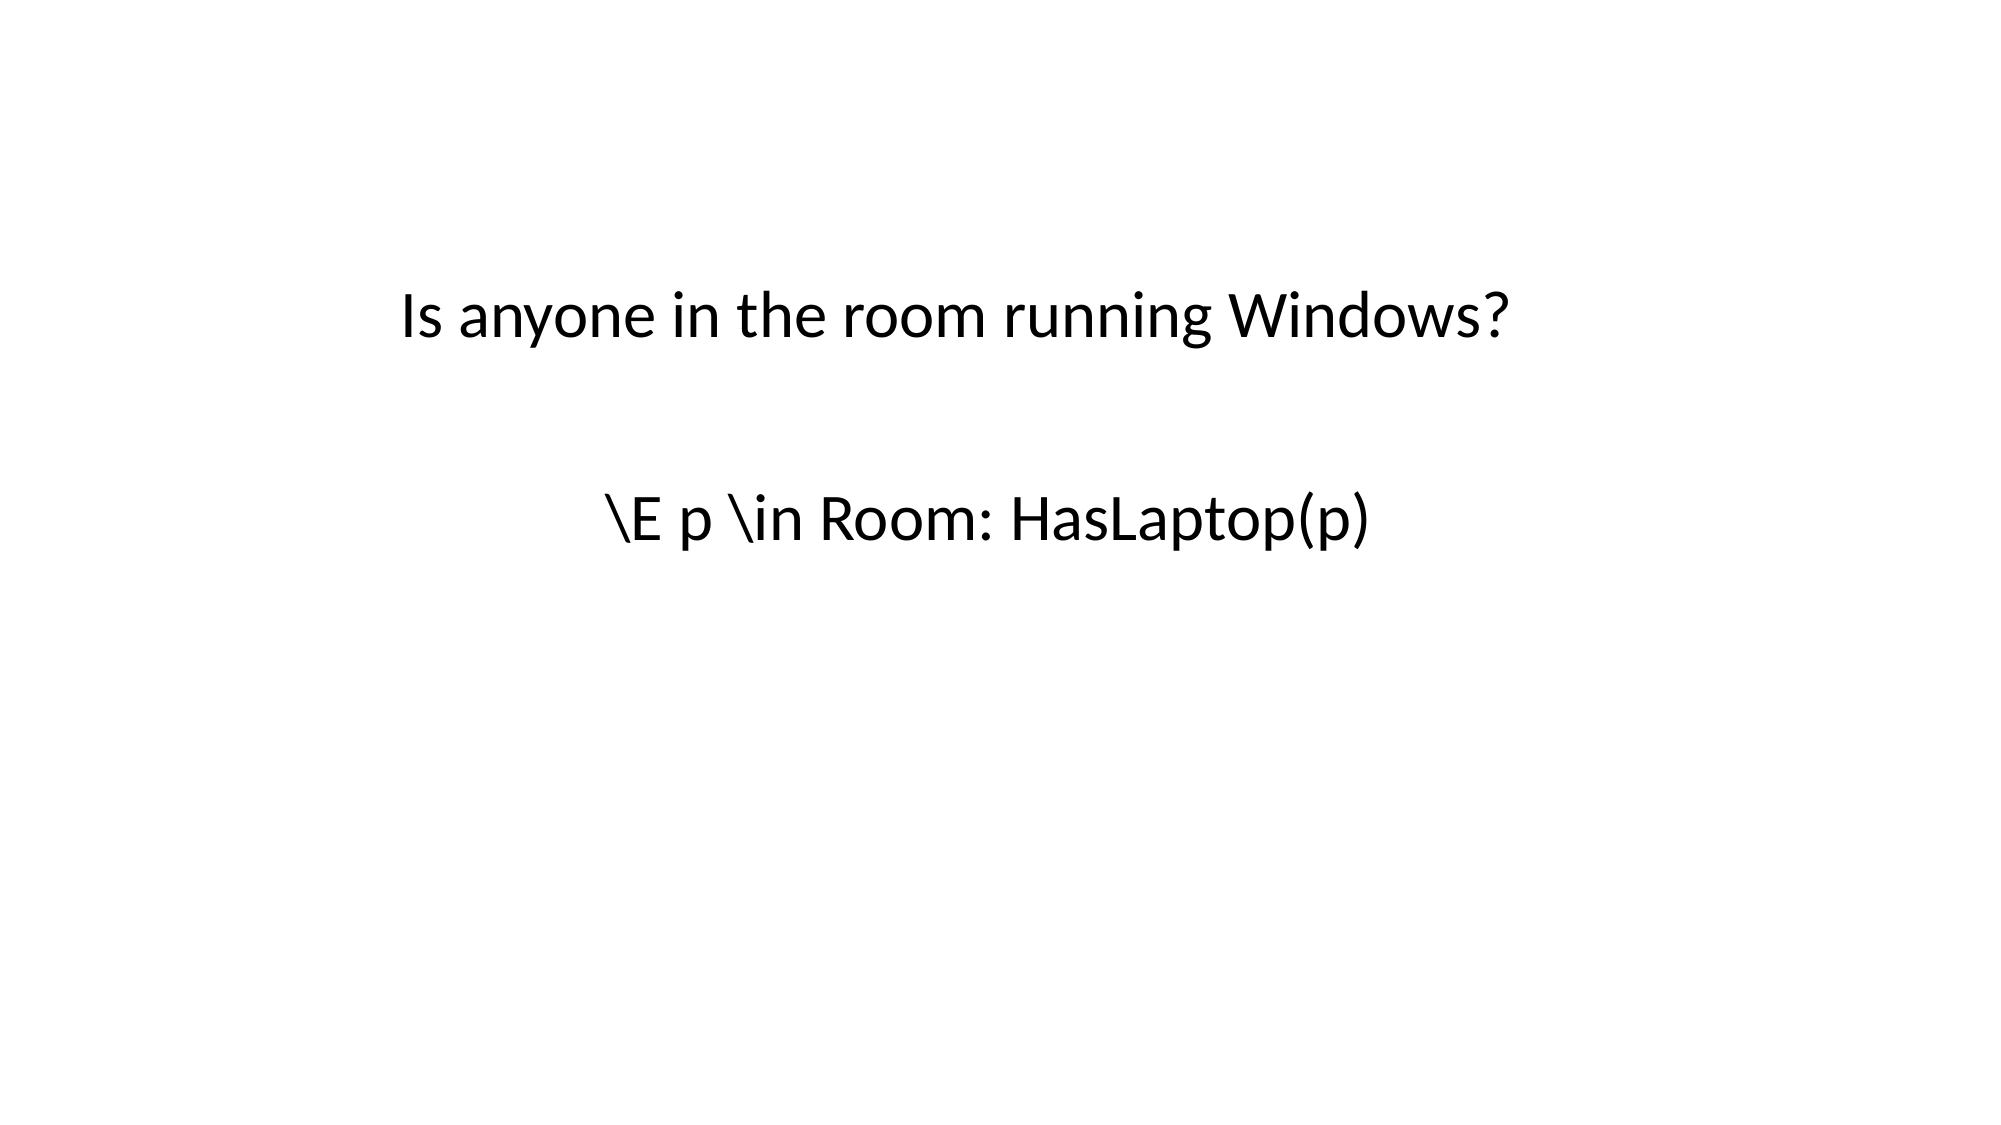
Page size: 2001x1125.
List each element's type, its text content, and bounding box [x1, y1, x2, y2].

text_box Is anyone in the room running Windows? [385, 263, 1528, 359]
text_box \E p \in Room: HasLaptop(p) [590, 466, 1388, 562]
